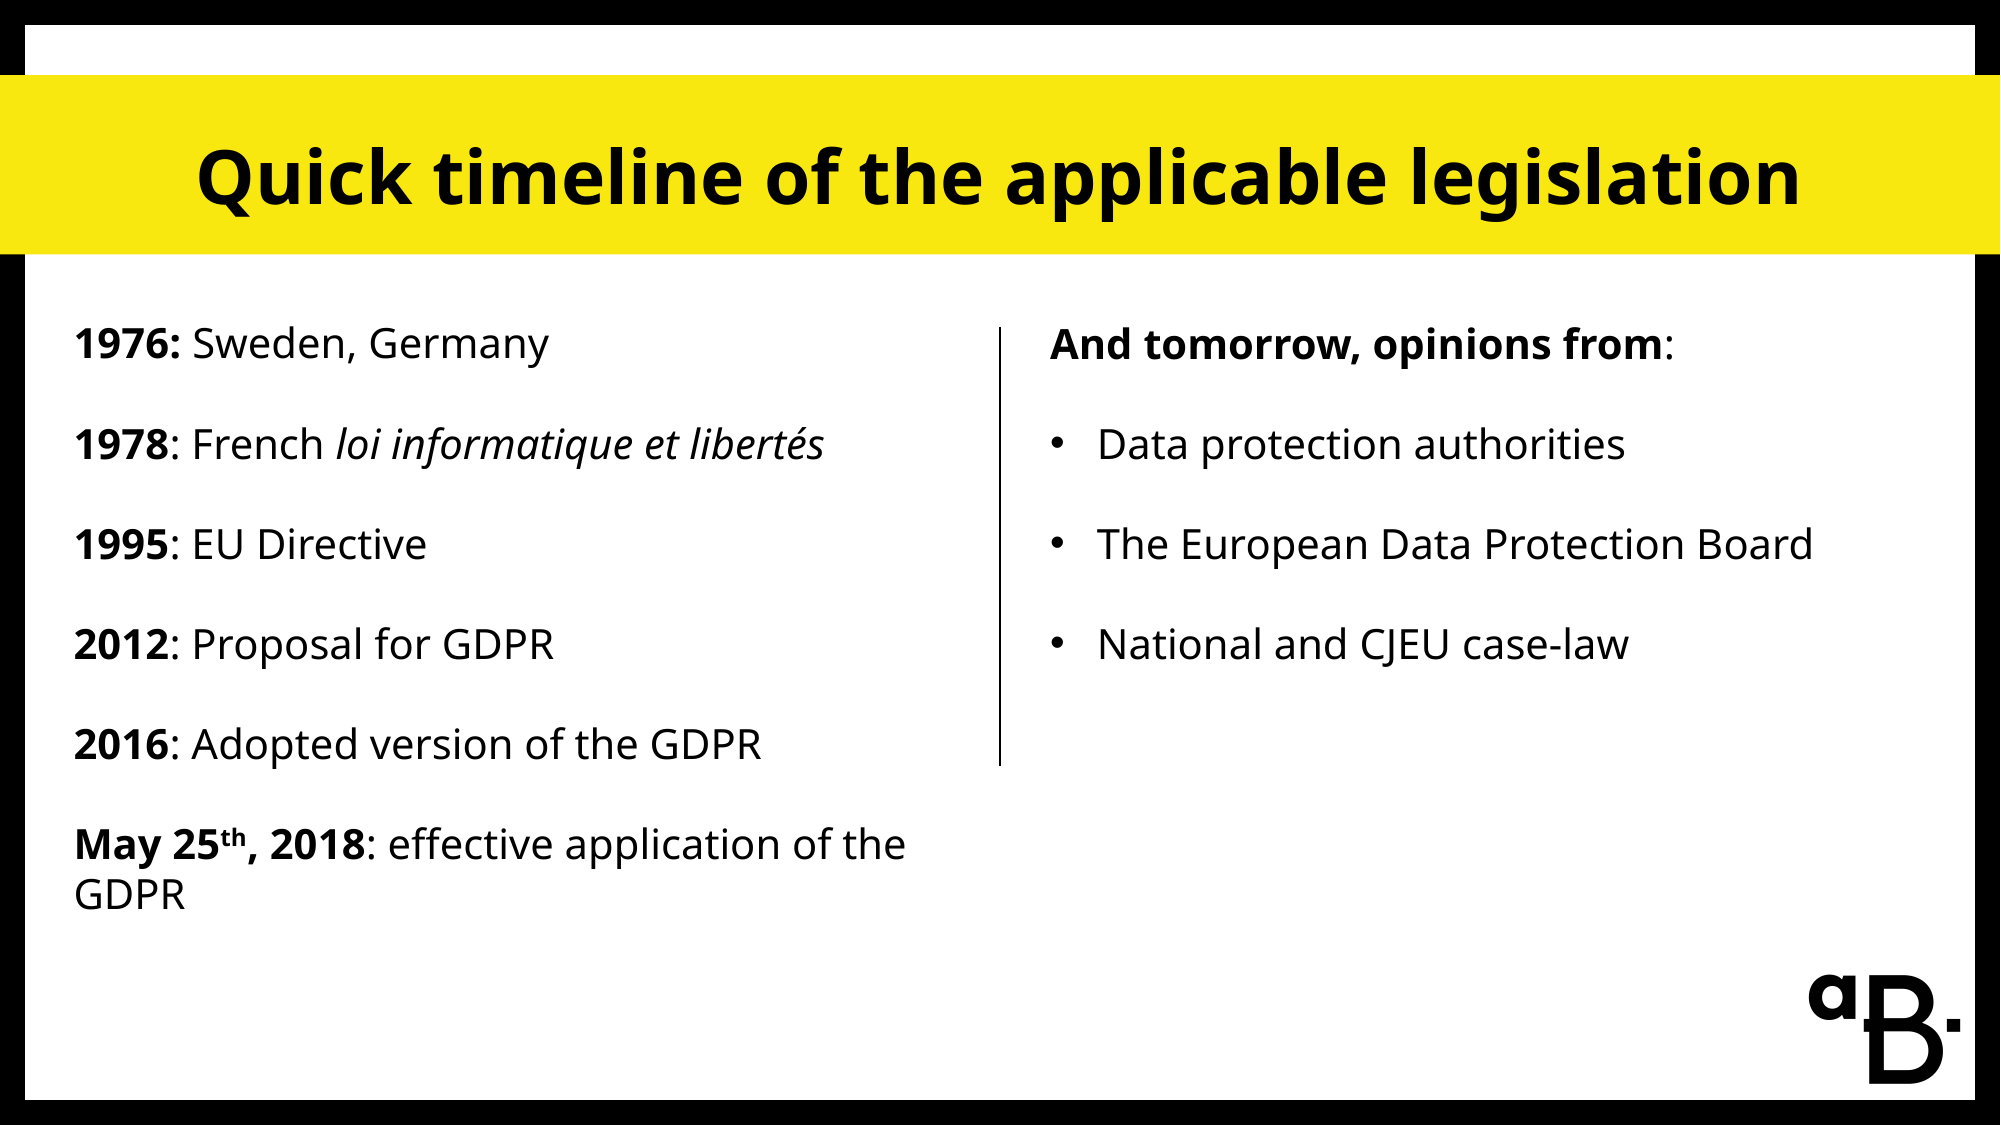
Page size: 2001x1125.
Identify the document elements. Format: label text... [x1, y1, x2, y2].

text_box And tomorrow, opinions from: Data protection authorities The European Data Protection Board National and CJEU case-law [1035, 310, 1882, 710]
text_box [0, 74, 2000, 255]
text_box 1976: Sweden, Germany 1978: French loi informatique et libertés 1995: EU Directive 2012: Proposal for GDPR 2016: Adopted version of the GDPR May 25th, 2018: effective application of the GDPR [58, 309, 942, 1025]
text_box [0, 0, 2000, 74]
title Quick timeline of the applicable legislation [157, 91, 1843, 228]
picture [1792, 940, 1977, 1125]
text_box [0, 255, 2000, 1125]
